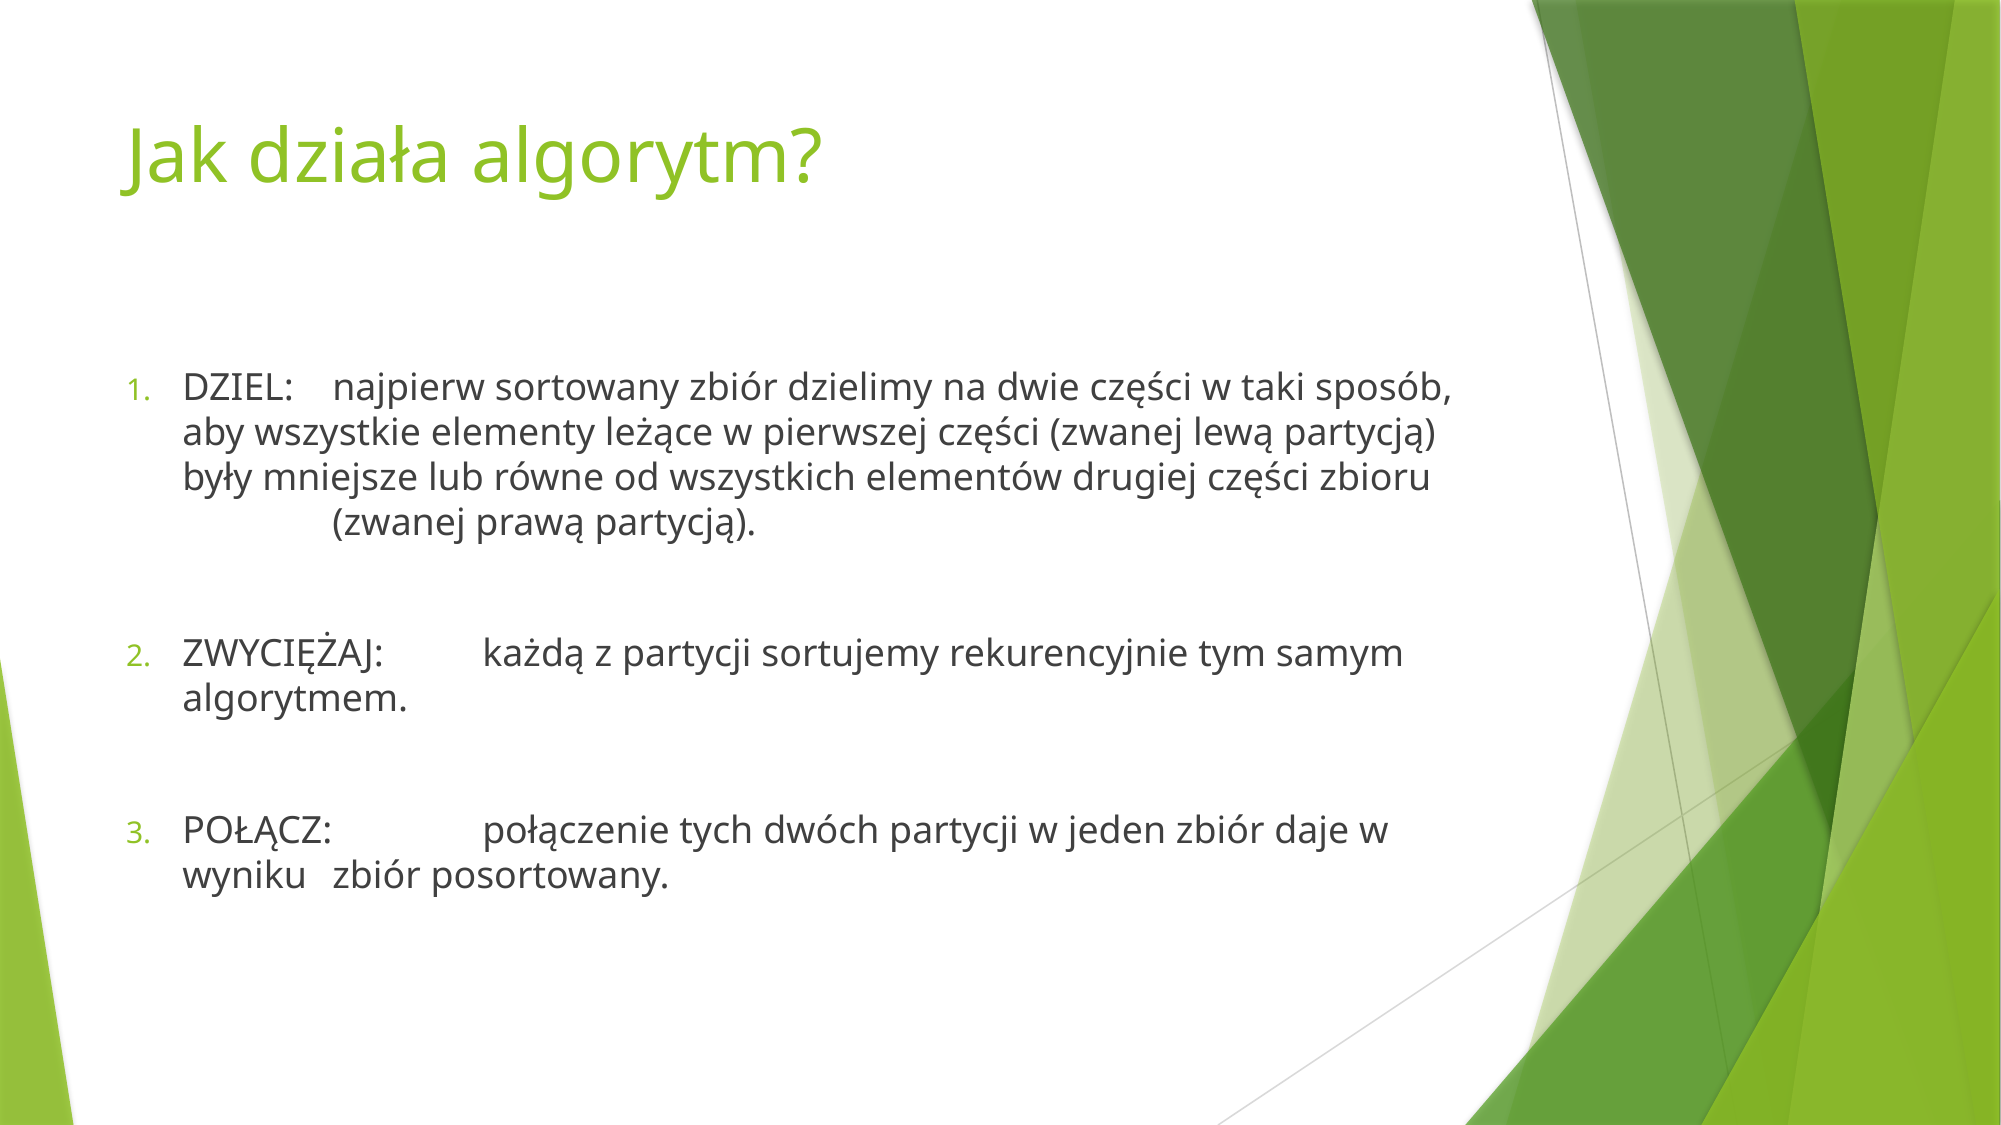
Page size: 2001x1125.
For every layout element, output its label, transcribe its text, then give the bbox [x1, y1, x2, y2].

list DZIEL: najpierw sortowany zbiór dzielimy na dwie części w taki sposób, aby wszystkie elementy leżące w pierwszej części (zwanej lewą partycją) były mniejsze lub równe od wszystkich elementów drugiej części zbioru (zwanej prawą partycją). ZWYCIĘŻAJ: każdą z partycji sortujemy rekurencyjnie tym samym algorytmem. POŁĄCZ: połączenie tych dwóch partycji w jeden zbiór daje w wyniku zbiór posortowany. [111, 289, 1522, 956]
title Jak działa algorytm? [111, 99, 1522, 289]
